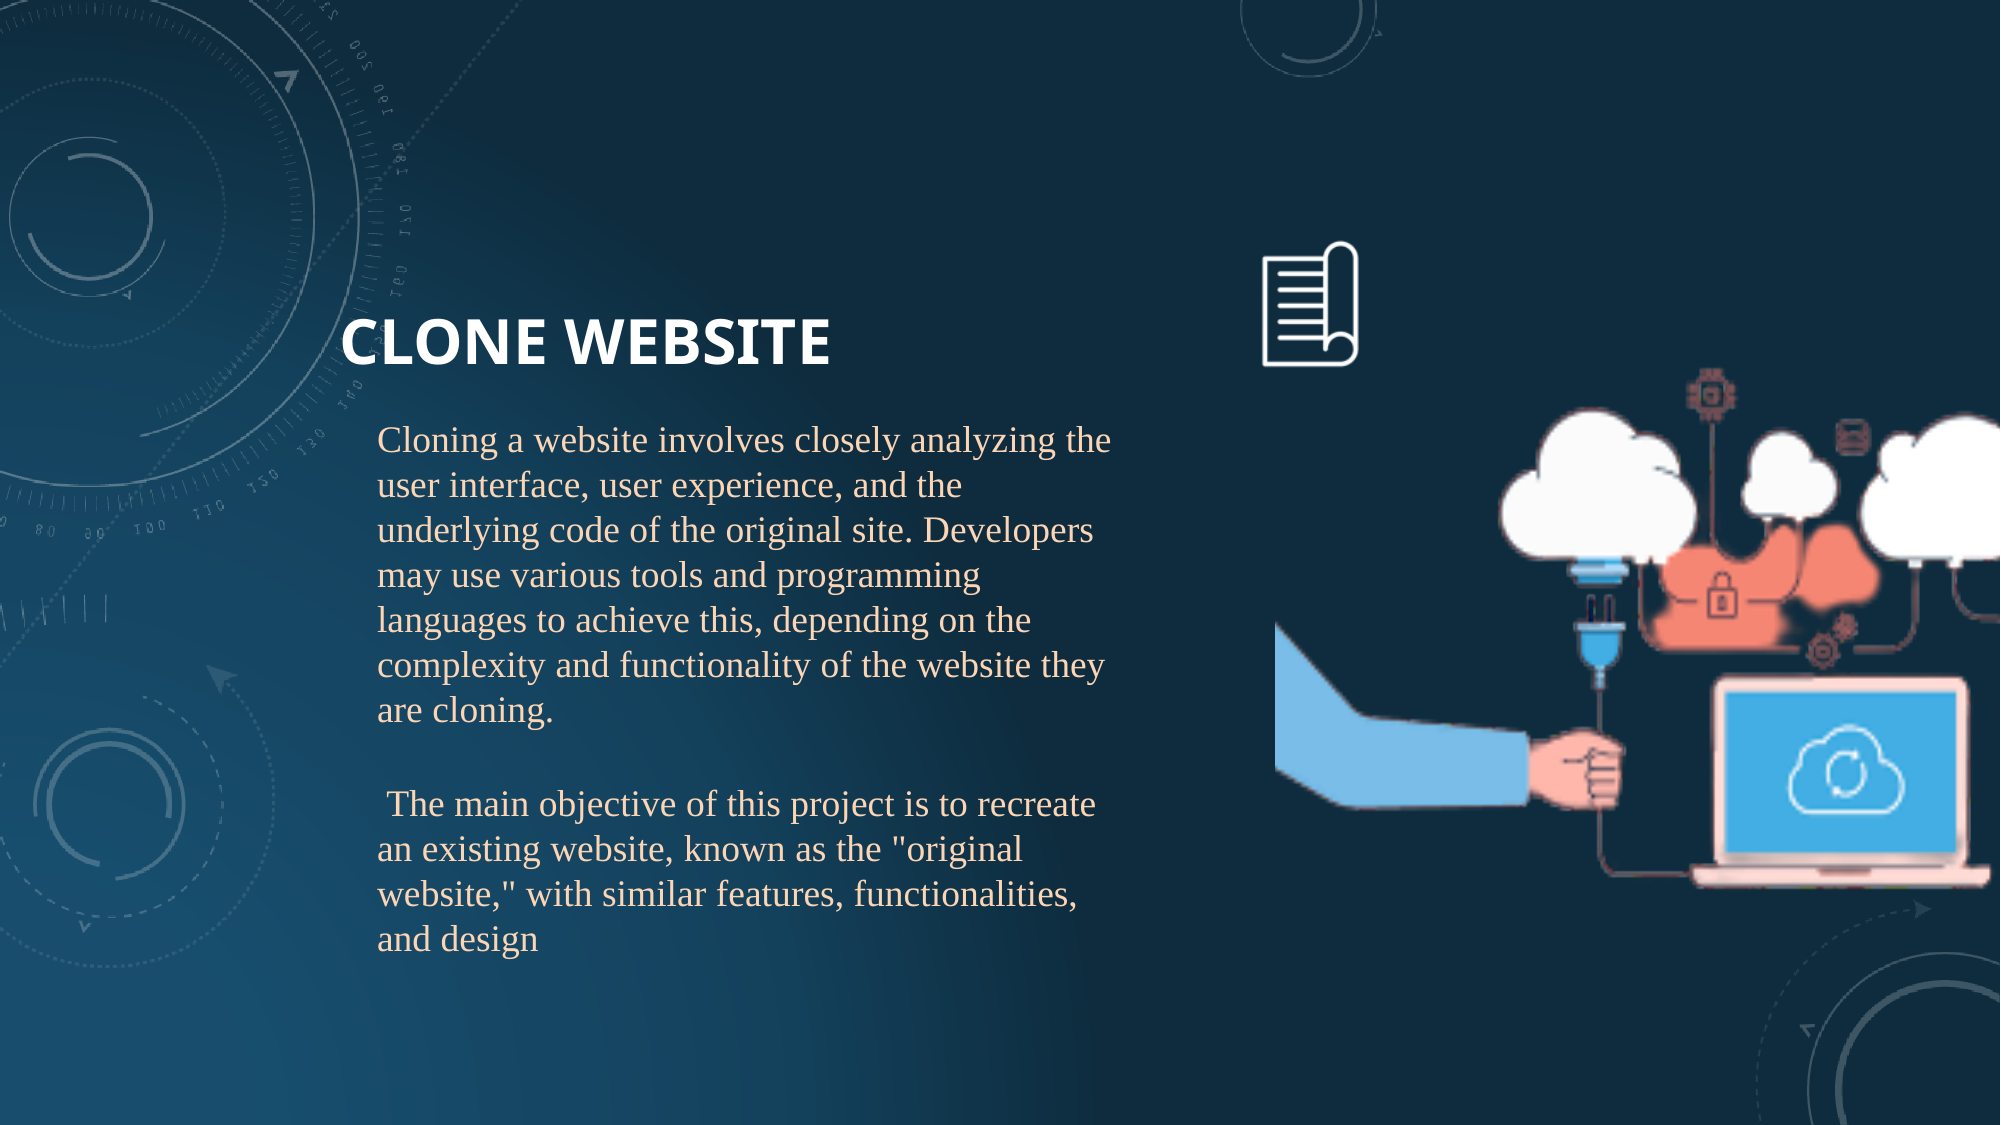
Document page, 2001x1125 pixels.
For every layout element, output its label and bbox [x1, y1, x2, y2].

text_box [1215, 208, 2000, 980]
picture [0, 0, 2000, 1125]
